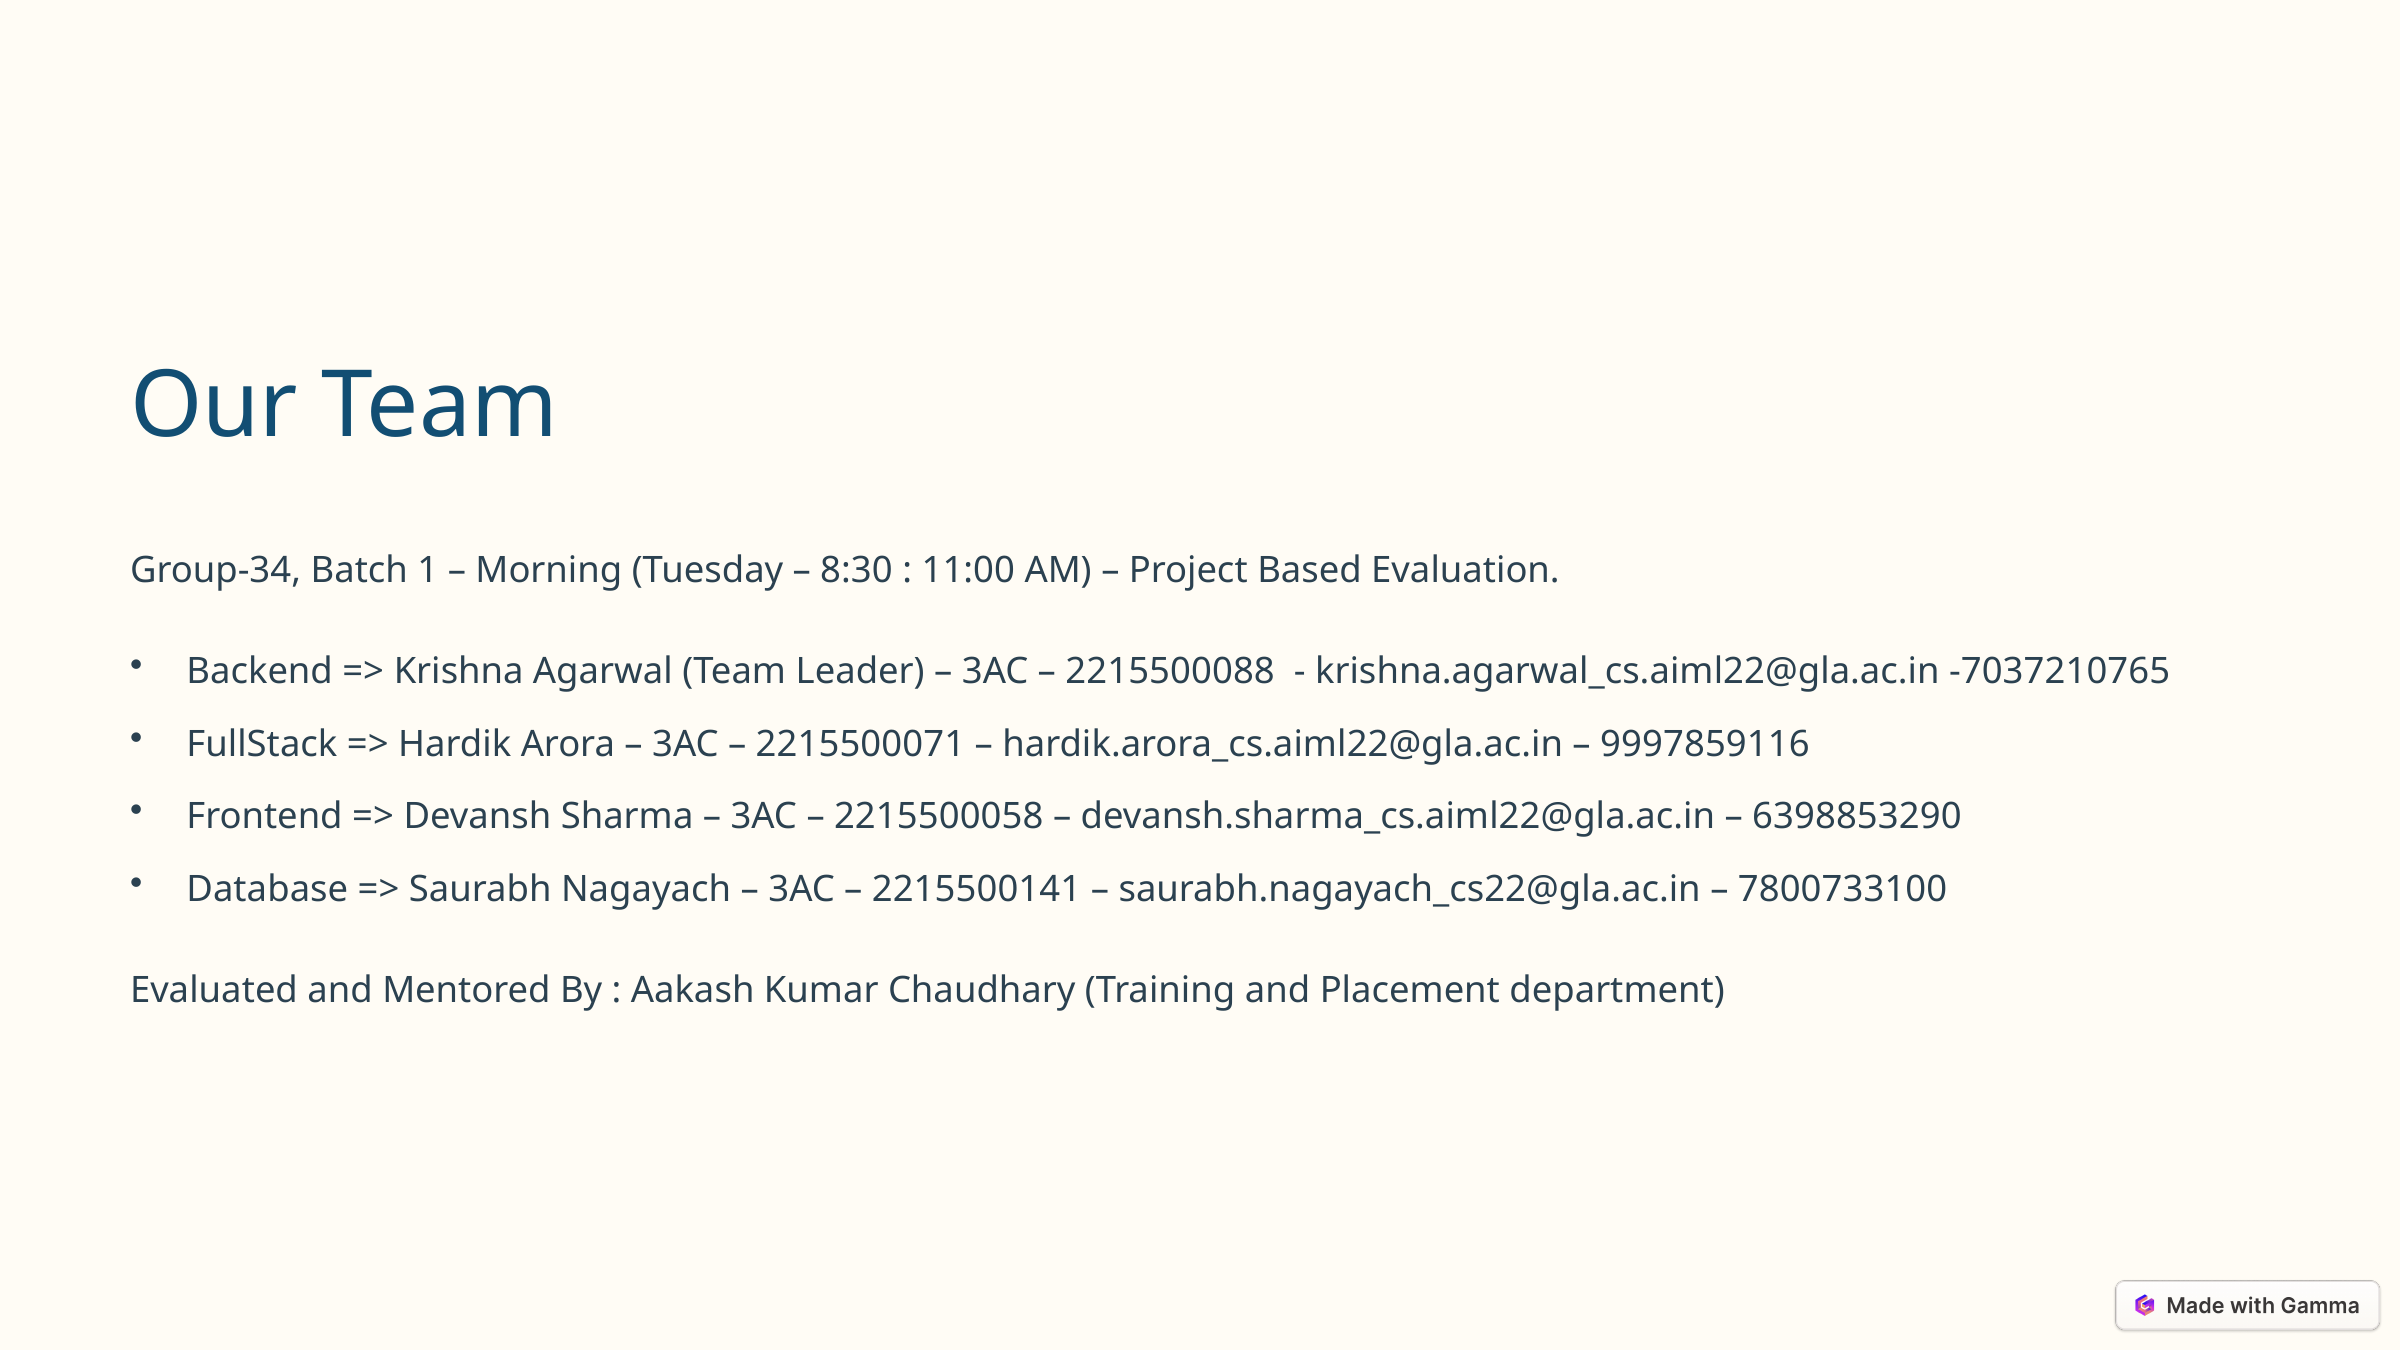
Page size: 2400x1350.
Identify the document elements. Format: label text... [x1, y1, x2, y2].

text_box Database => Saurabh Nagayach – 3AC – 2215500141 – saurabh.nagayach_cs22@gla.ac.in – 7800733100 [130, 849, 2270, 909]
picture [2106, 1271, 2389, 1339]
text_box Backend => Krishna Agarwal (Team Leader) – 3AC – 2215500088 - krishna.agarwal_cs.aiml22@gla.ac.in -7037210765 [130, 631, 2270, 692]
text_box Frontend => Devansh Sharma – 3AC – 2215500058 – devansh.sharma_cs.aiml22@gla.ac.in – 6398853290 [130, 776, 2270, 837]
text_box FullStack => Hardik Arora – 3AC – 2215500071 – hardik.arora_cs.aiml22@gla.ac.in – 9997859116 [130, 704, 2270, 764]
text_box Evaluated and Mentored By : Aakash Kumar Chaudhary (Training and Placement department) [130, 950, 2270, 1011]
text_box Group-34, Batch 1 – Morning (Tuesday – 8:30 : 11:00 AM) – Project Based Evaluation. [130, 530, 2270, 590]
text_box Our Team [130, 339, 1061, 456]
